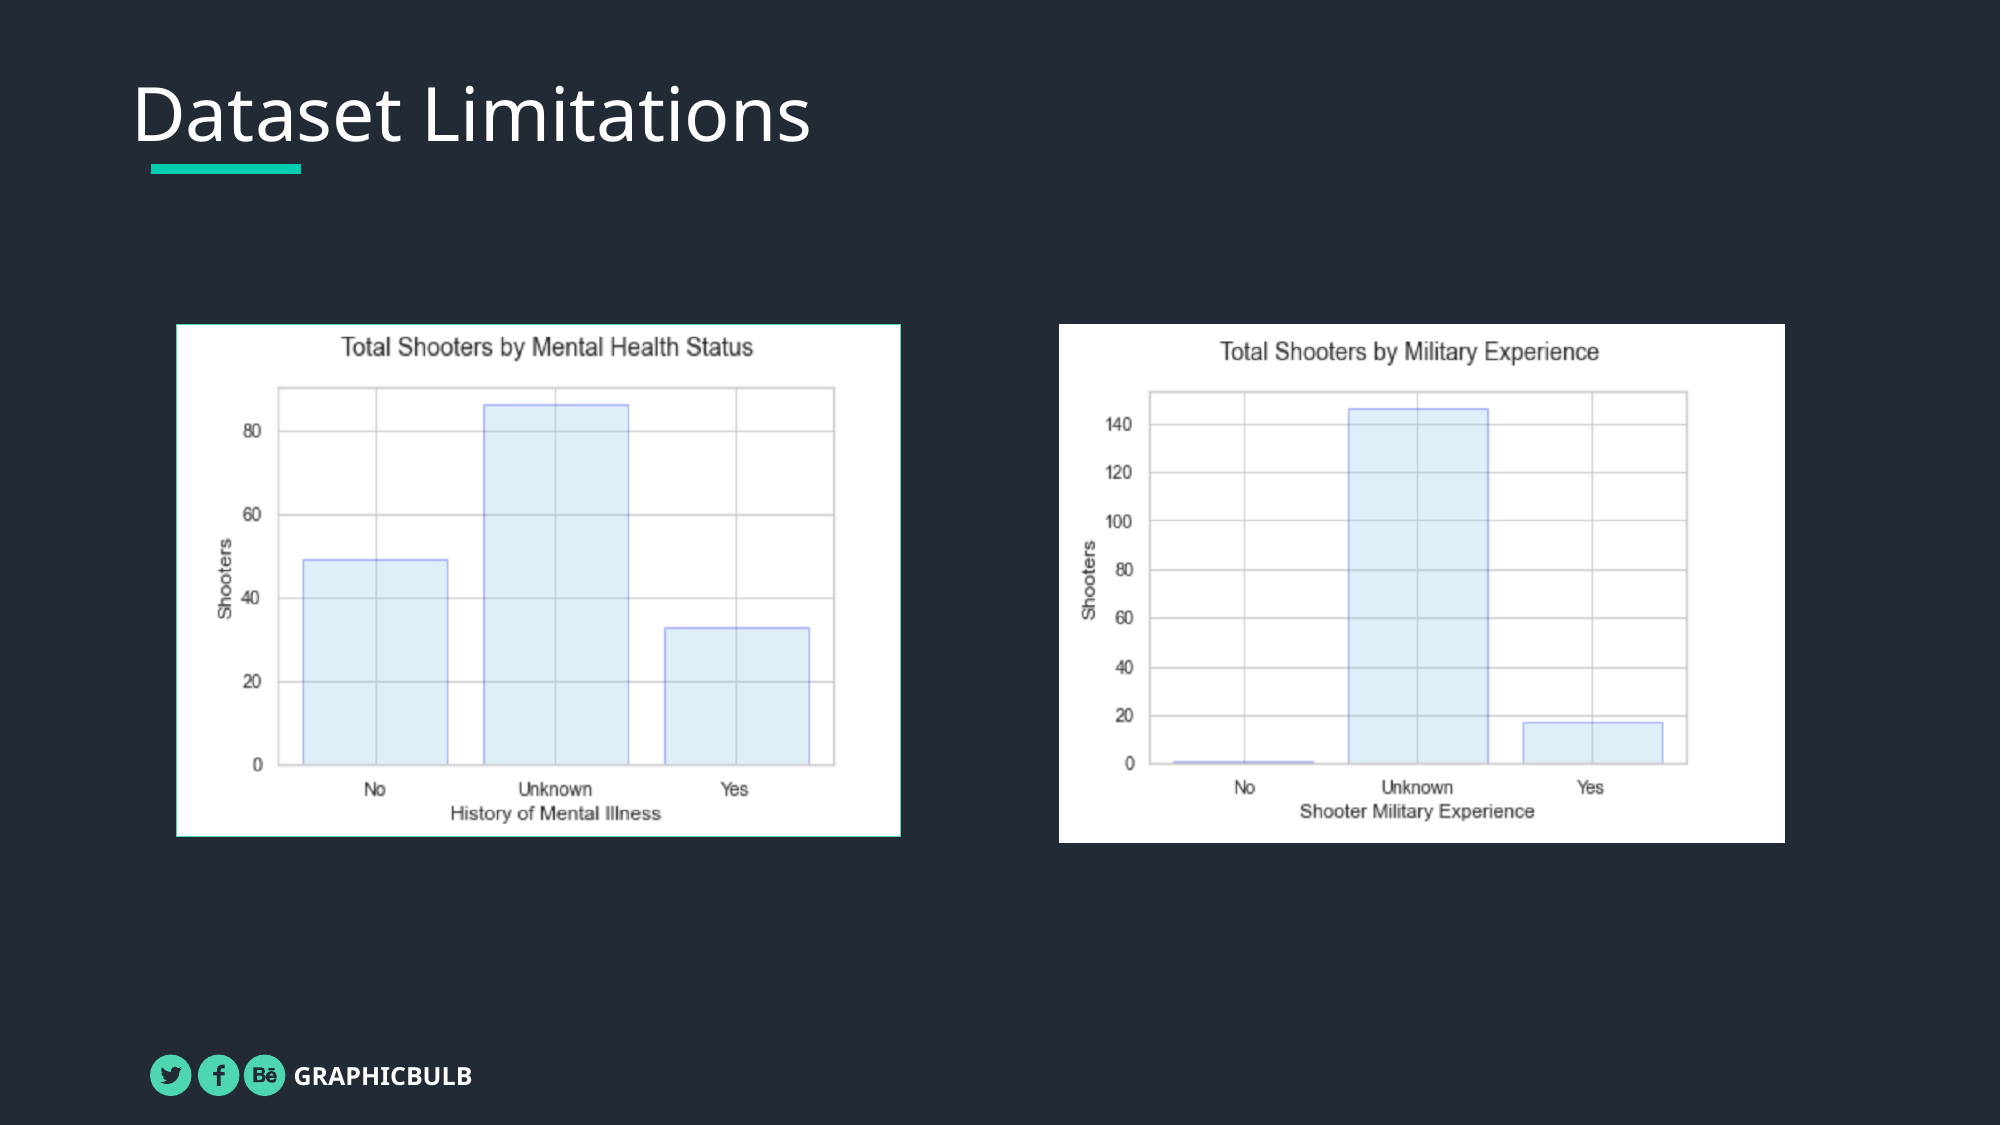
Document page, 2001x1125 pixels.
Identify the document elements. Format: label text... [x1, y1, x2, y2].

picture [1059, 324, 1785, 843]
picture [176, 324, 901, 837]
text_box Dataset Limitations [116, 58, 828, 164]
